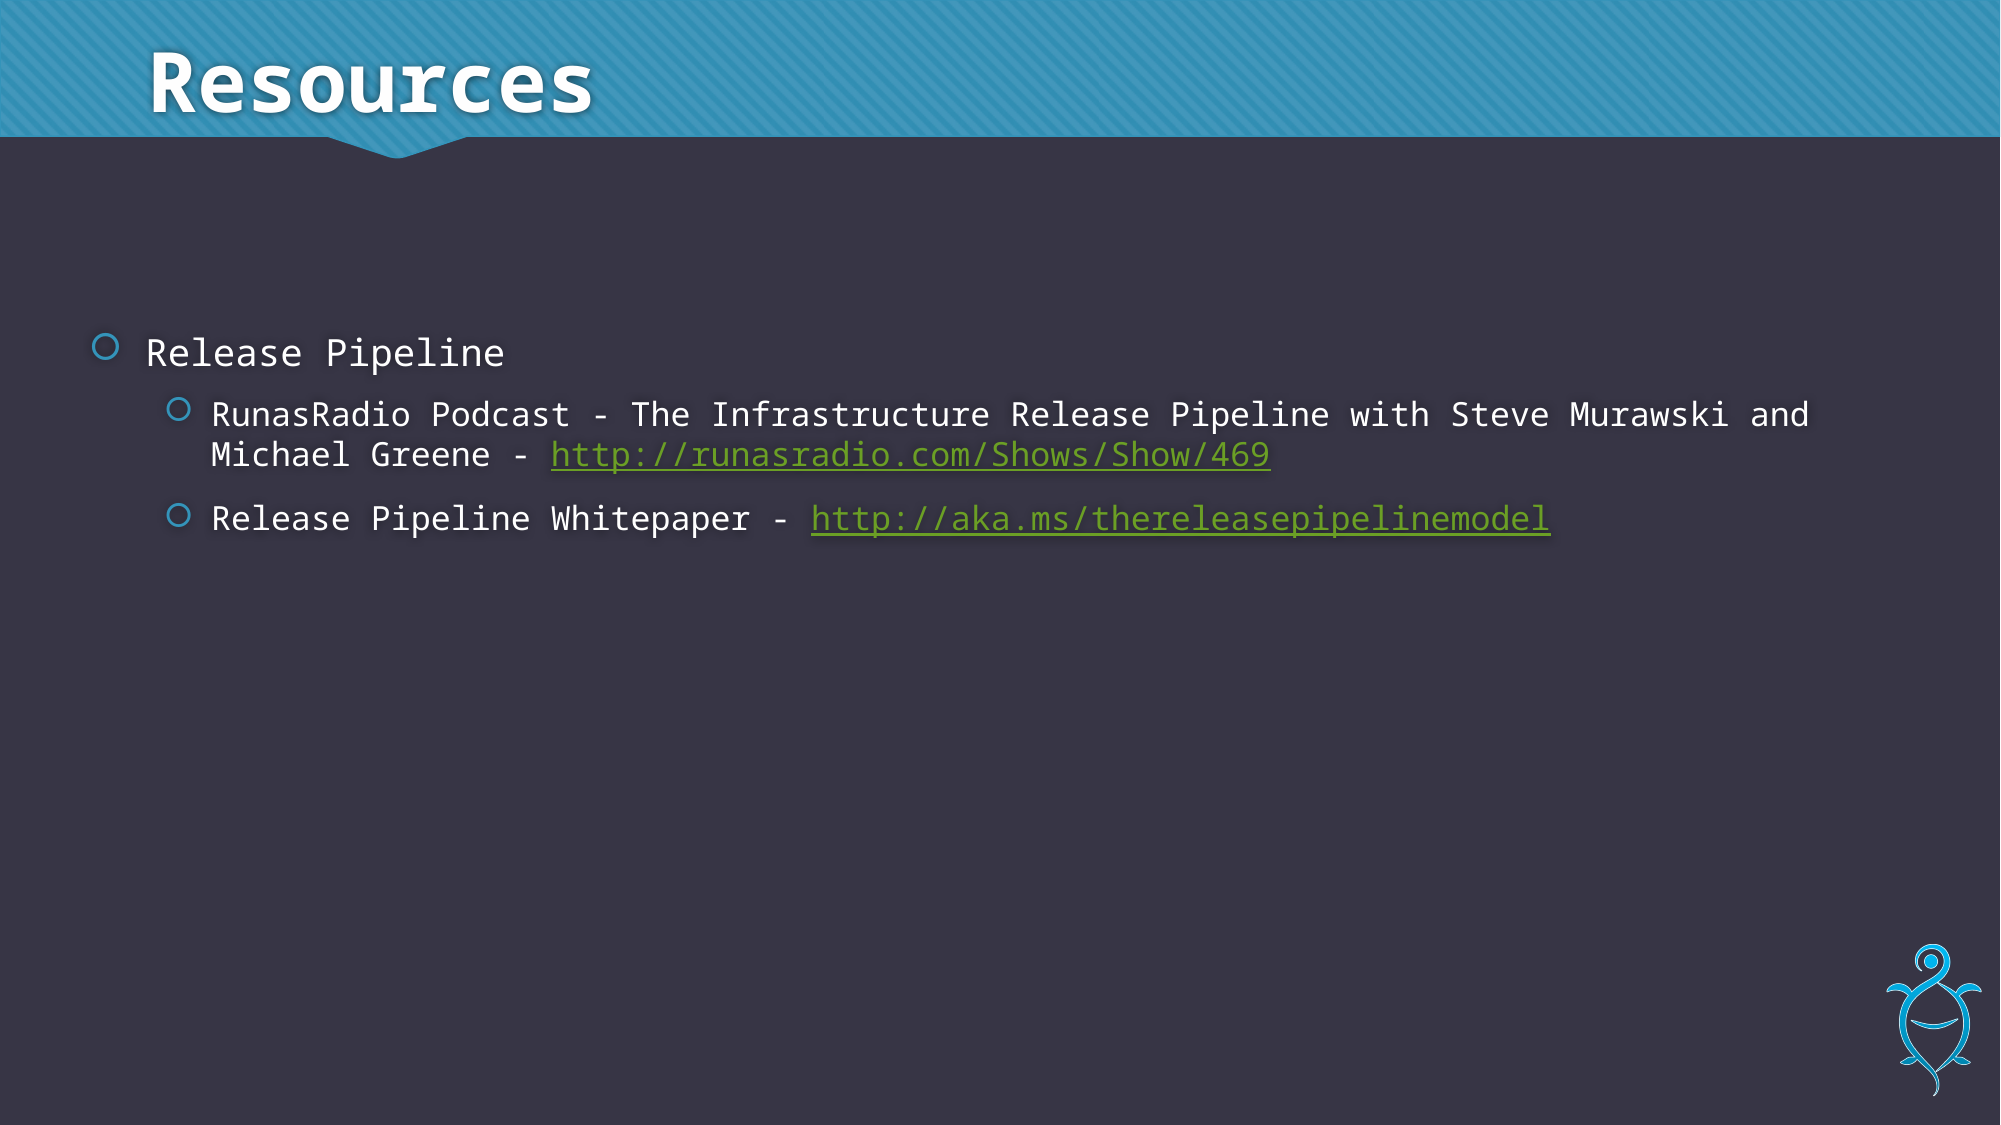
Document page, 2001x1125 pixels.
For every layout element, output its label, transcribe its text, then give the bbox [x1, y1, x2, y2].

picture [1884, 940, 1986, 1102]
title Resources [132, 0, 1868, 137]
list Release Pipeline RunasRadio Podcast - The Infrastructure Release Pipeline with Steve Murawski and Michael Greene - http://runasradio.com/Shows/Show/469 Release Pipeline Whitepaper - http://aka.ms/thereleasepipelinemodel [74, 178, 1926, 962]
